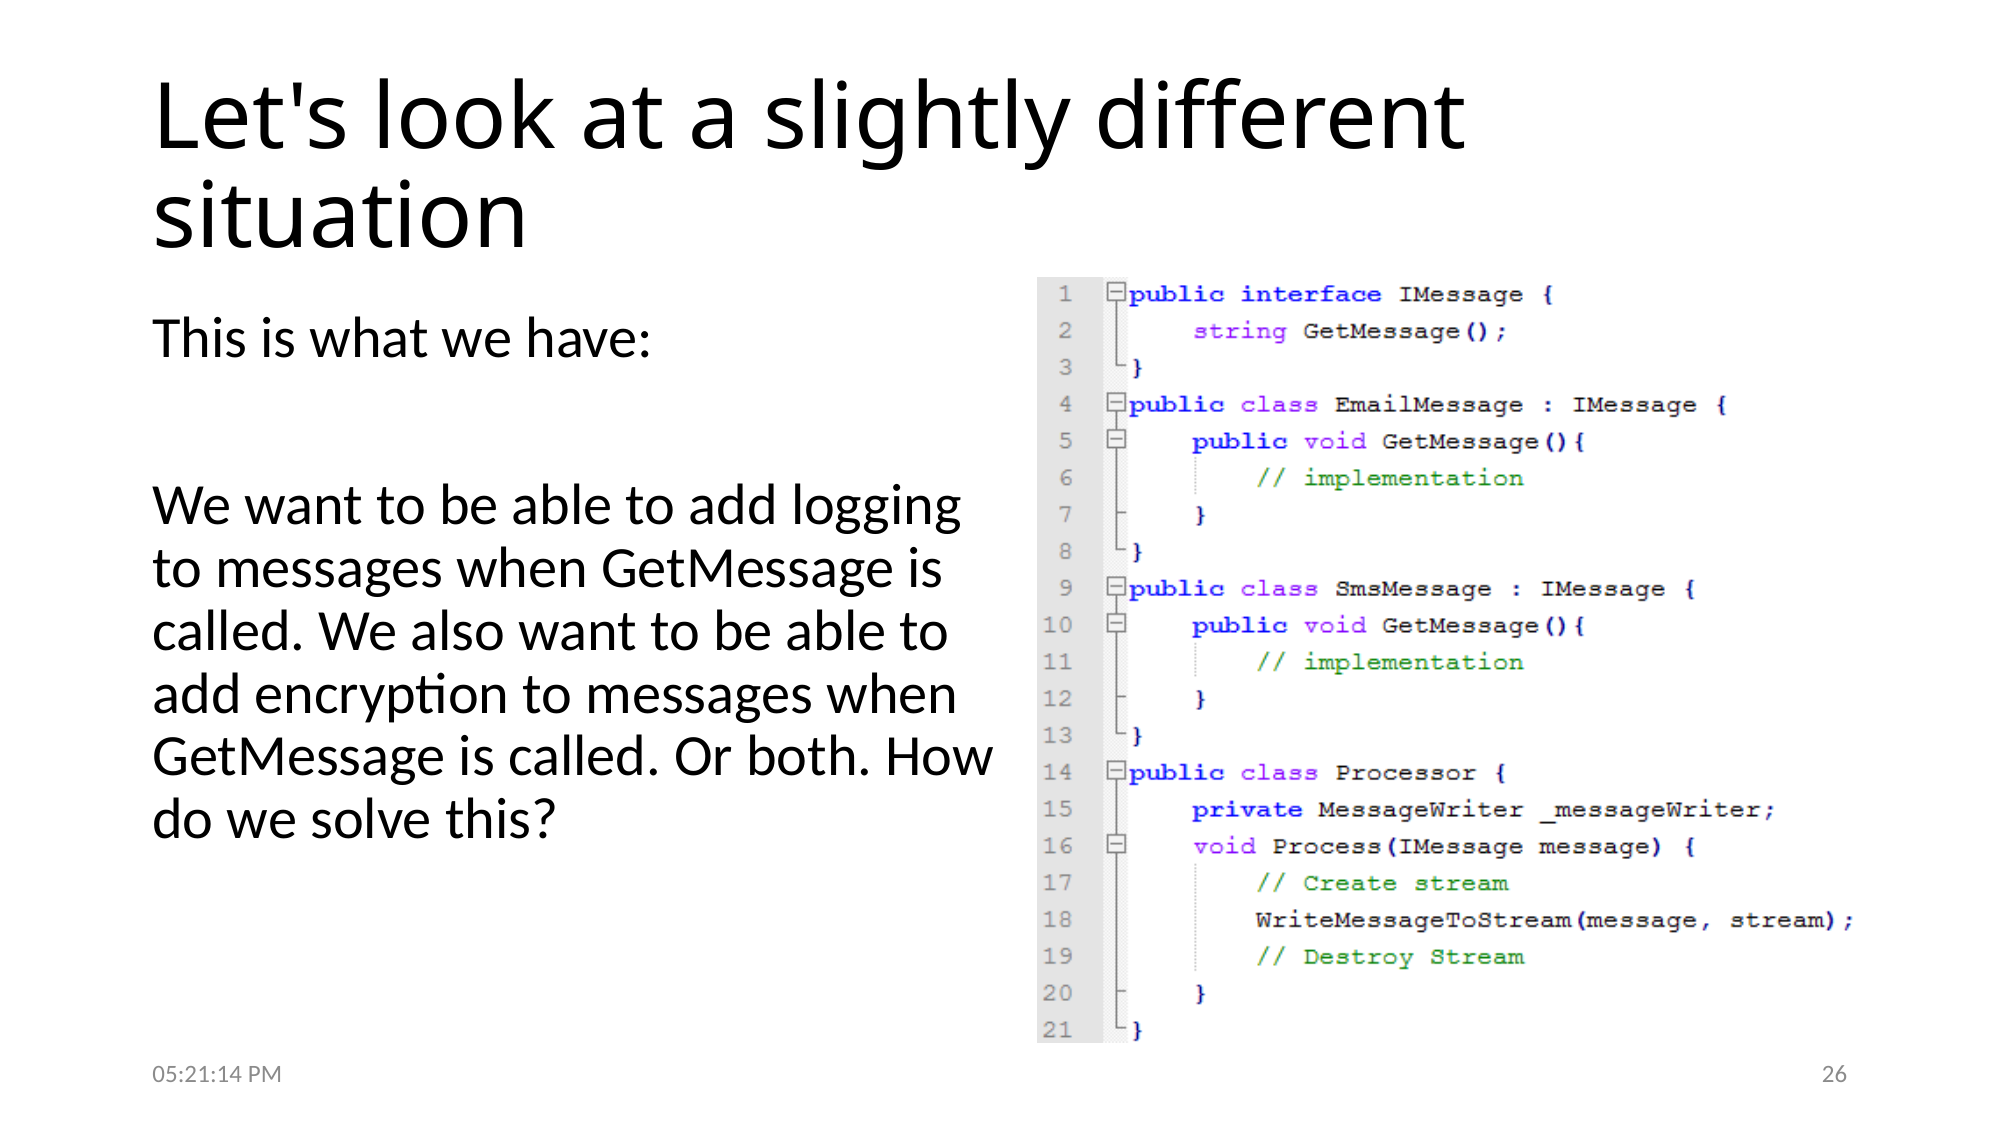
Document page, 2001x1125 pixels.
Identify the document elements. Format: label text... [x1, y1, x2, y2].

slide_number 26 [1412, 1043, 1863, 1103]
list This is what we have: We want to be able to add logging to messages when GetMessage is called. We also want to be able to add encryption to messages when GetMessage is called. Or both. How do we solve this? [137, 299, 1037, 1022]
title Let's look at a slightly different situation [137, 59, 1863, 278]
picture [1037, 277, 1863, 1043]
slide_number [137, 1042, 588, 1103]
